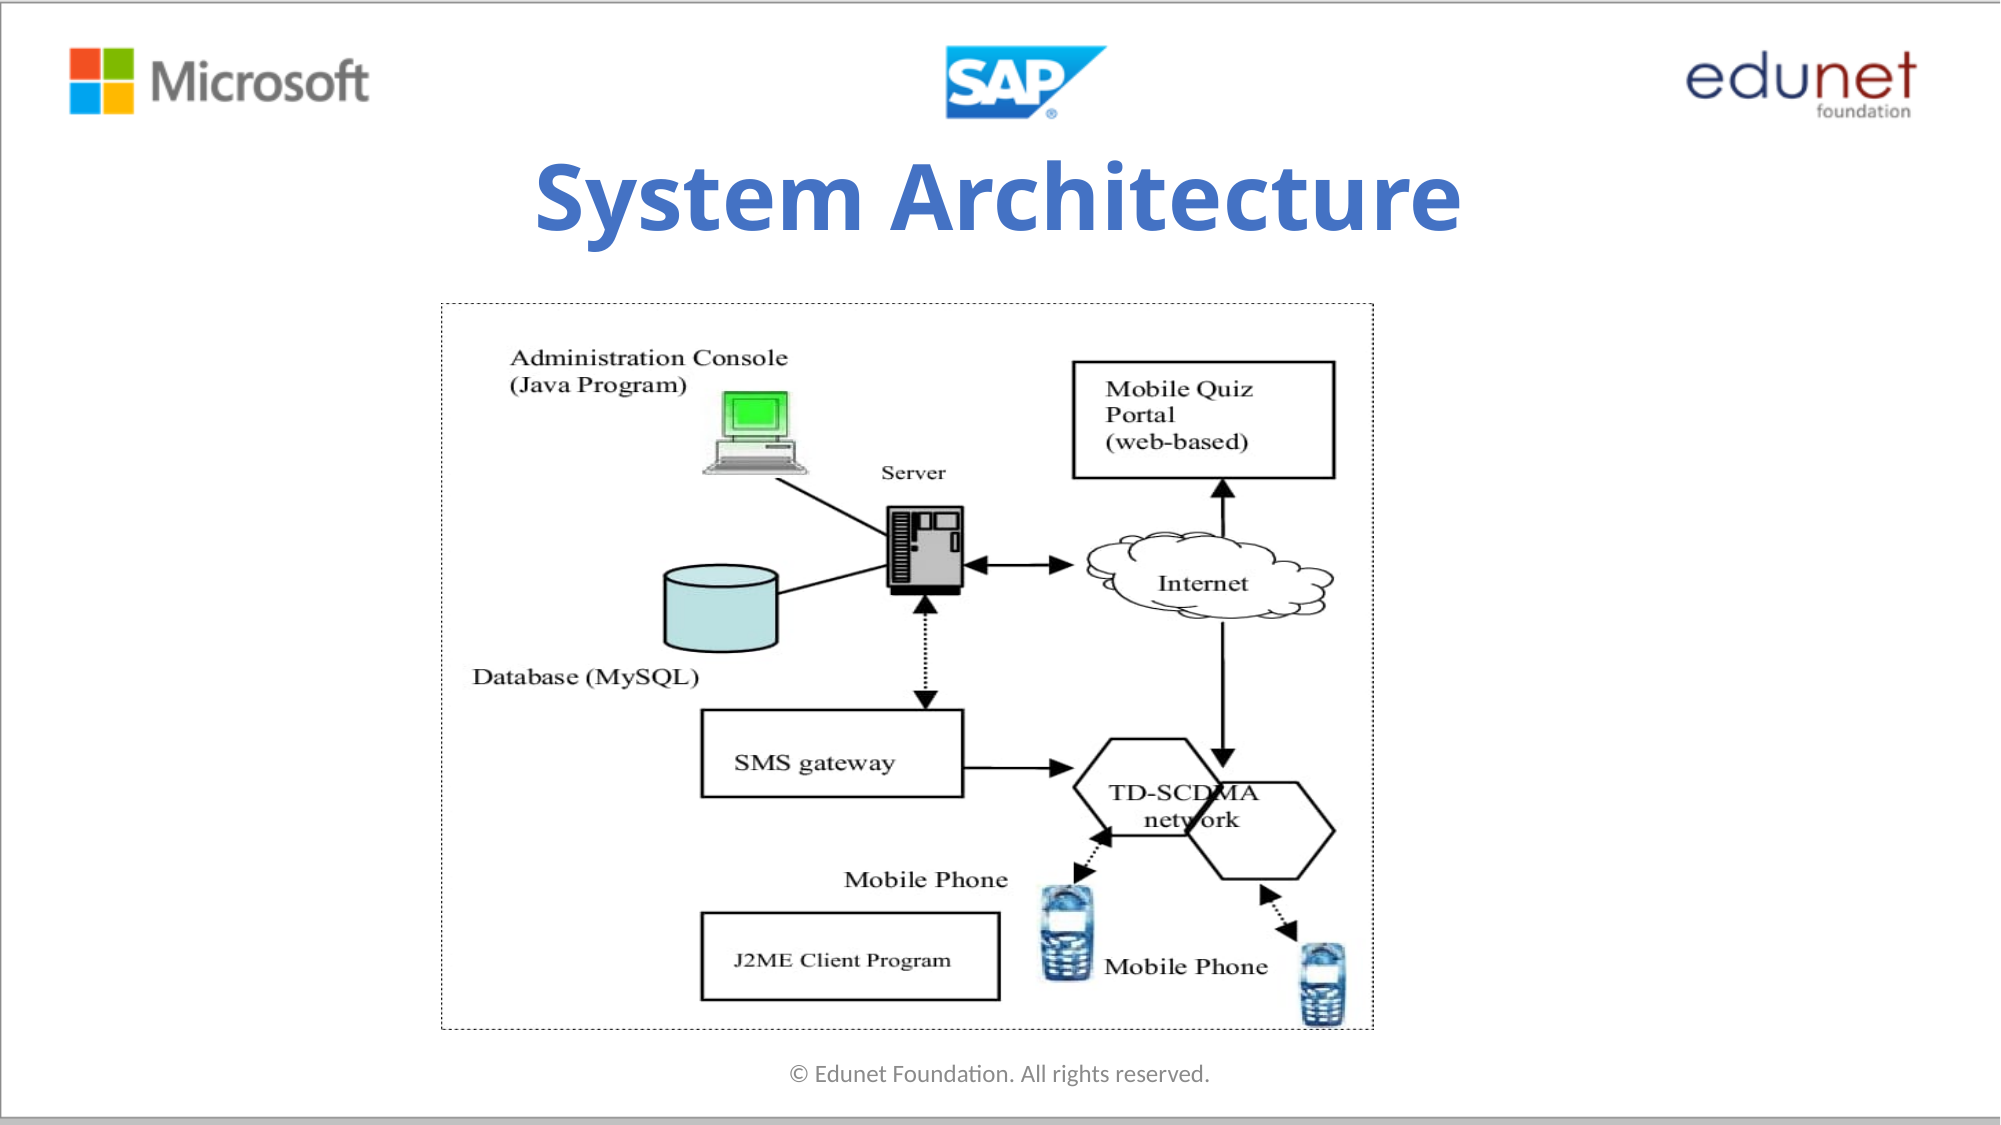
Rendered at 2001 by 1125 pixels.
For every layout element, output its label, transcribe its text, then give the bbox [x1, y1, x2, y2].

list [441, 303, 1374, 1030]
picture [0, 0, 2001, 1125]
title System Architecture [137, 124, 1863, 278]
footer © Edunet Foundation. All rights reserved. [662, 1042, 1338, 1103]
